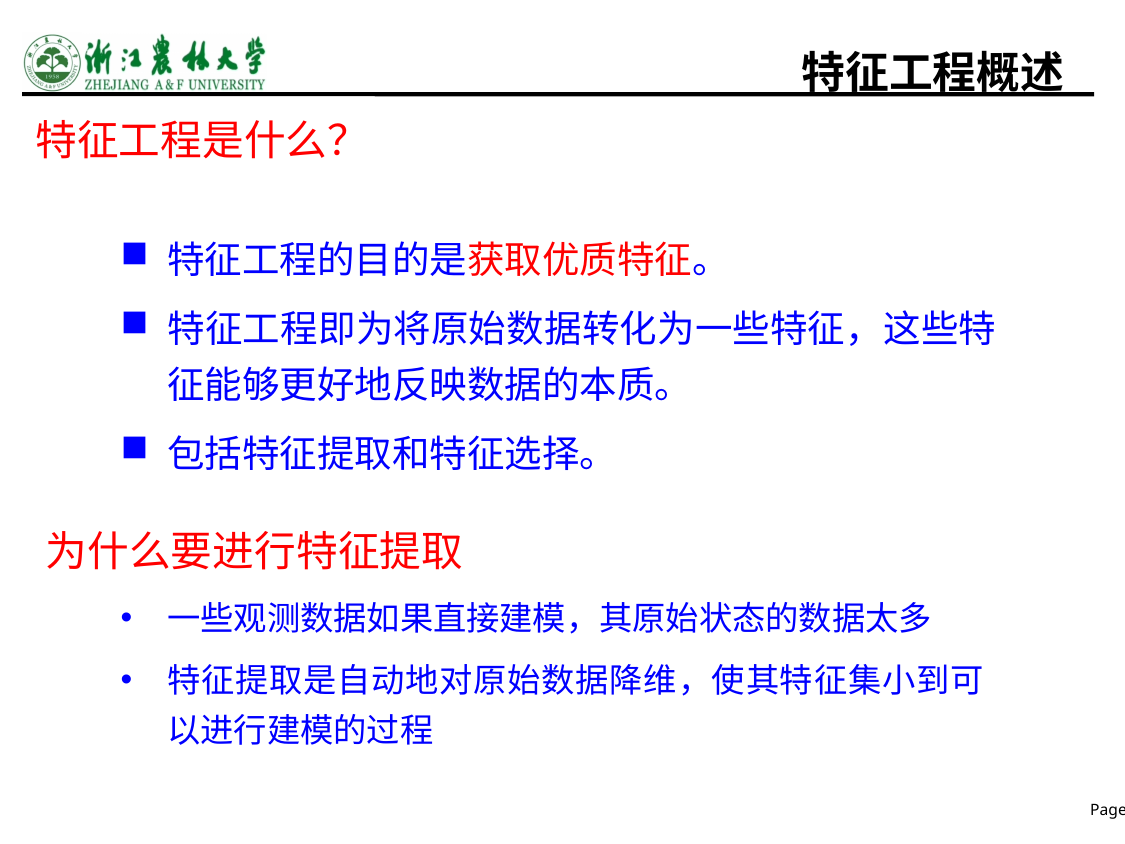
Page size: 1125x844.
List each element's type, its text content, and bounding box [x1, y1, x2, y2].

title 特征工程概述 [66, 36, 1079, 178]
picture [22, 32, 267, 92]
text_box 特征工程的目的是获取优质特征。 特征工程即为将原始数据转化为一些特征，这些特征能够更好地反映数据的本质。 包括特征提取和特征选择。 [30, 217, 1012, 483]
text_box 为什么要进行特征提取 一些观测数据如果直接建模，其原始状态的数据太多 特征提取是自动地对原始数据降维，使其特征集小到可以进行建模的过程 [30, 504, 1000, 757]
text_box 特征工程是什么？ [20, 106, 66, 171]
